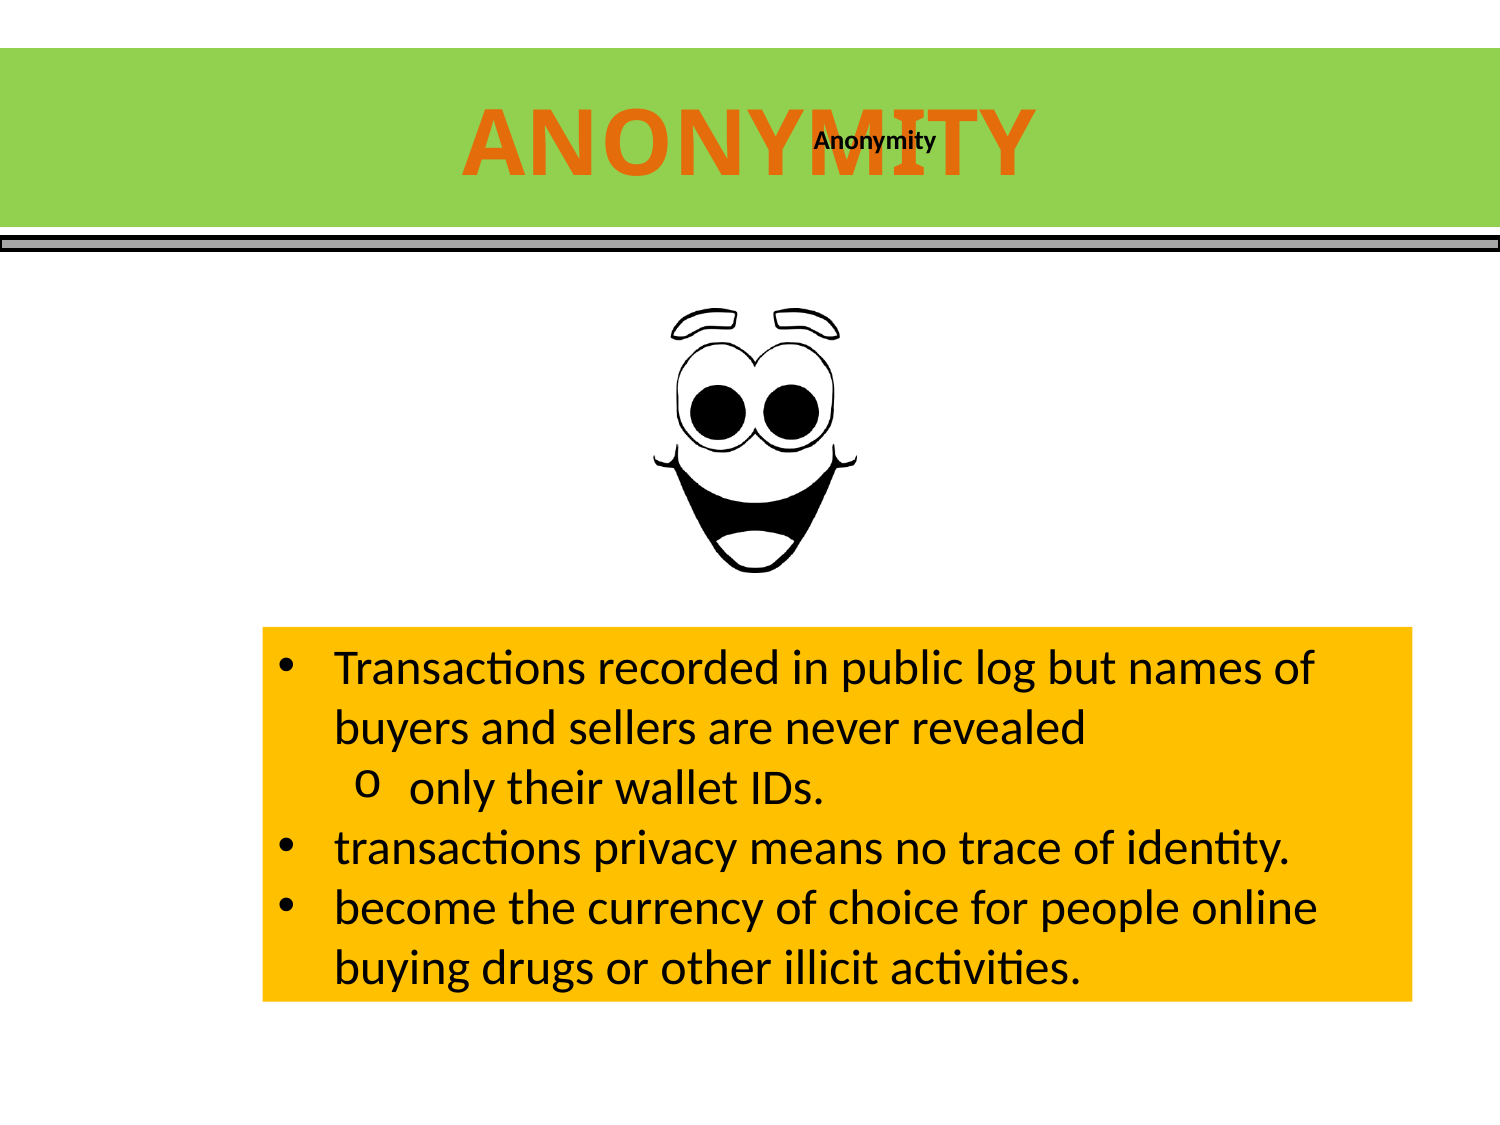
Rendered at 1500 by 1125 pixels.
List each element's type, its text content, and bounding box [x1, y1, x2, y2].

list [643, 308, 857, 591]
text_box Anonymity [798, 114, 952, 207]
text_box Transactions recorded in public log but names of buyers and sellers are never revealed only their wallet IDs. transactions privacy means no trace of identity. become the currency of choice for people online buying drugs or other illicit activities. [262, 626, 1413, 1002]
title ANONYMITY [75, 45, 1425, 233]
